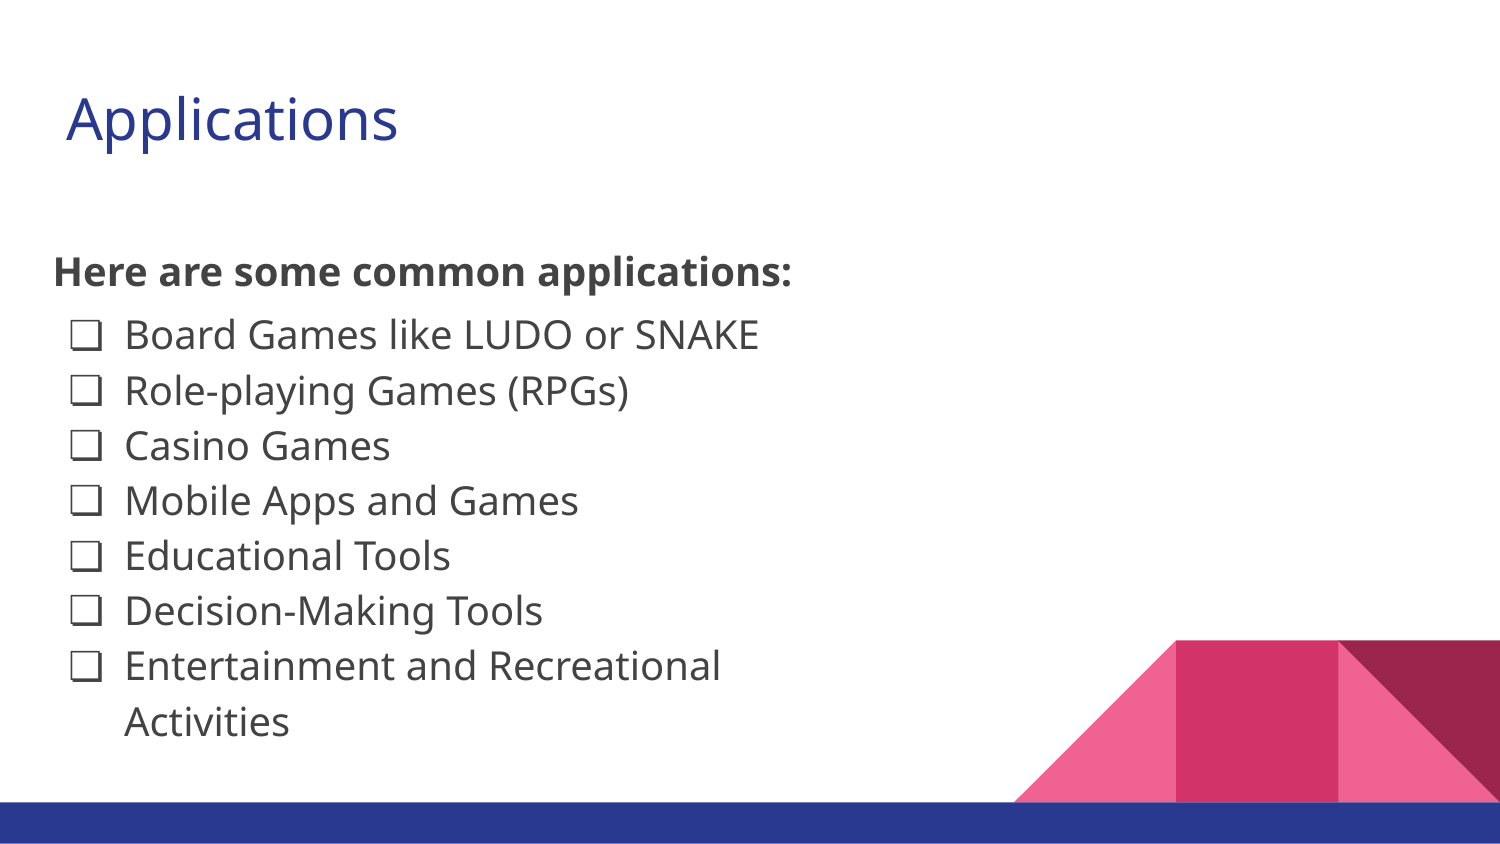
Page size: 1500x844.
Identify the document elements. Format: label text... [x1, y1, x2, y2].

title Applications [51, 67, 1449, 167]
list Here are some common applications: Board Games like LUDO or SNAKE Role-playing Games (RPGs) Casino Games Mobile Apps and Games Educational Tools Decision-Making Tools Entertainment and Recreational Activities [37, 224, 825, 790]
